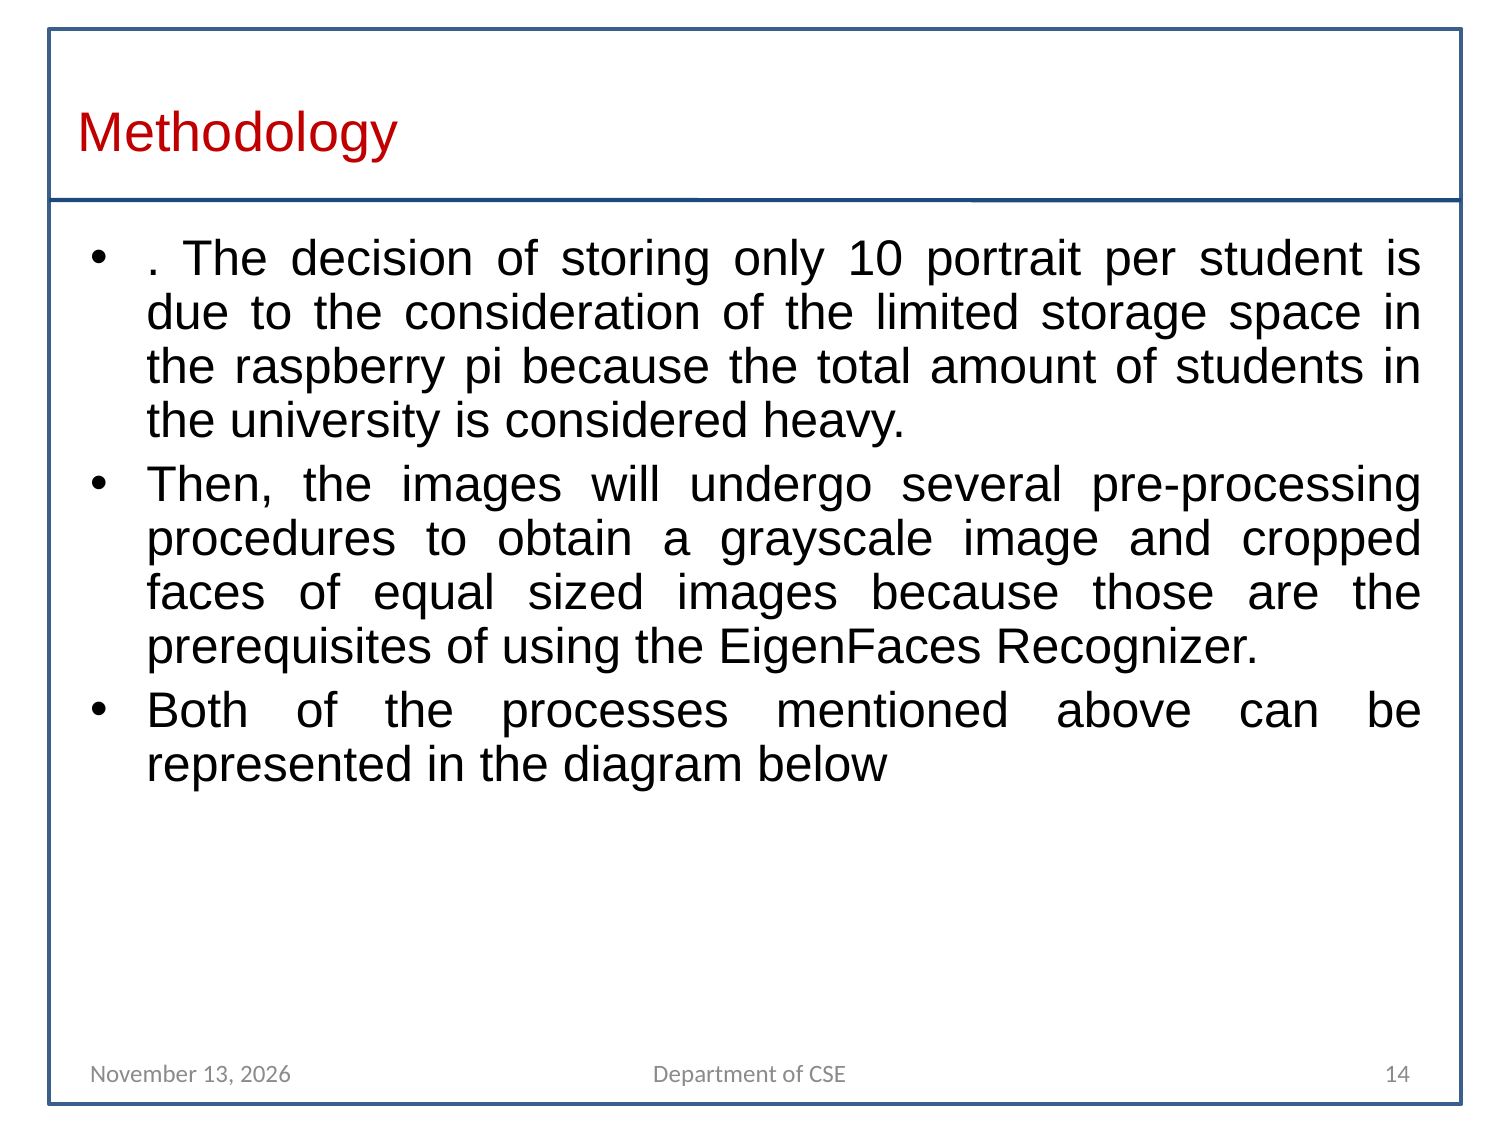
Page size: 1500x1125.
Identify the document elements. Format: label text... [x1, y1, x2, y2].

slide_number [75, 1050, 425, 1103]
list . The decision of storing only 10 portrait per student is due to the consideration of the limited storage space in the raspberry pi because the total amount of students in the university is considered heavy. Then, the images will undergo several pre-processing procedures to obtain a grayscale image and cropped faces of equal sized images because those are the prerequisites of using the EigenFaces Recognizer. Both of the processes mentioned above can be represented in the diagram below [75, 224, 1438, 1050]
slide_number 14 [1074, 1050, 1425, 1103]
footer Department of CSE [512, 1050, 988, 1103]
title Methodology [62, 87, 1413, 171]
